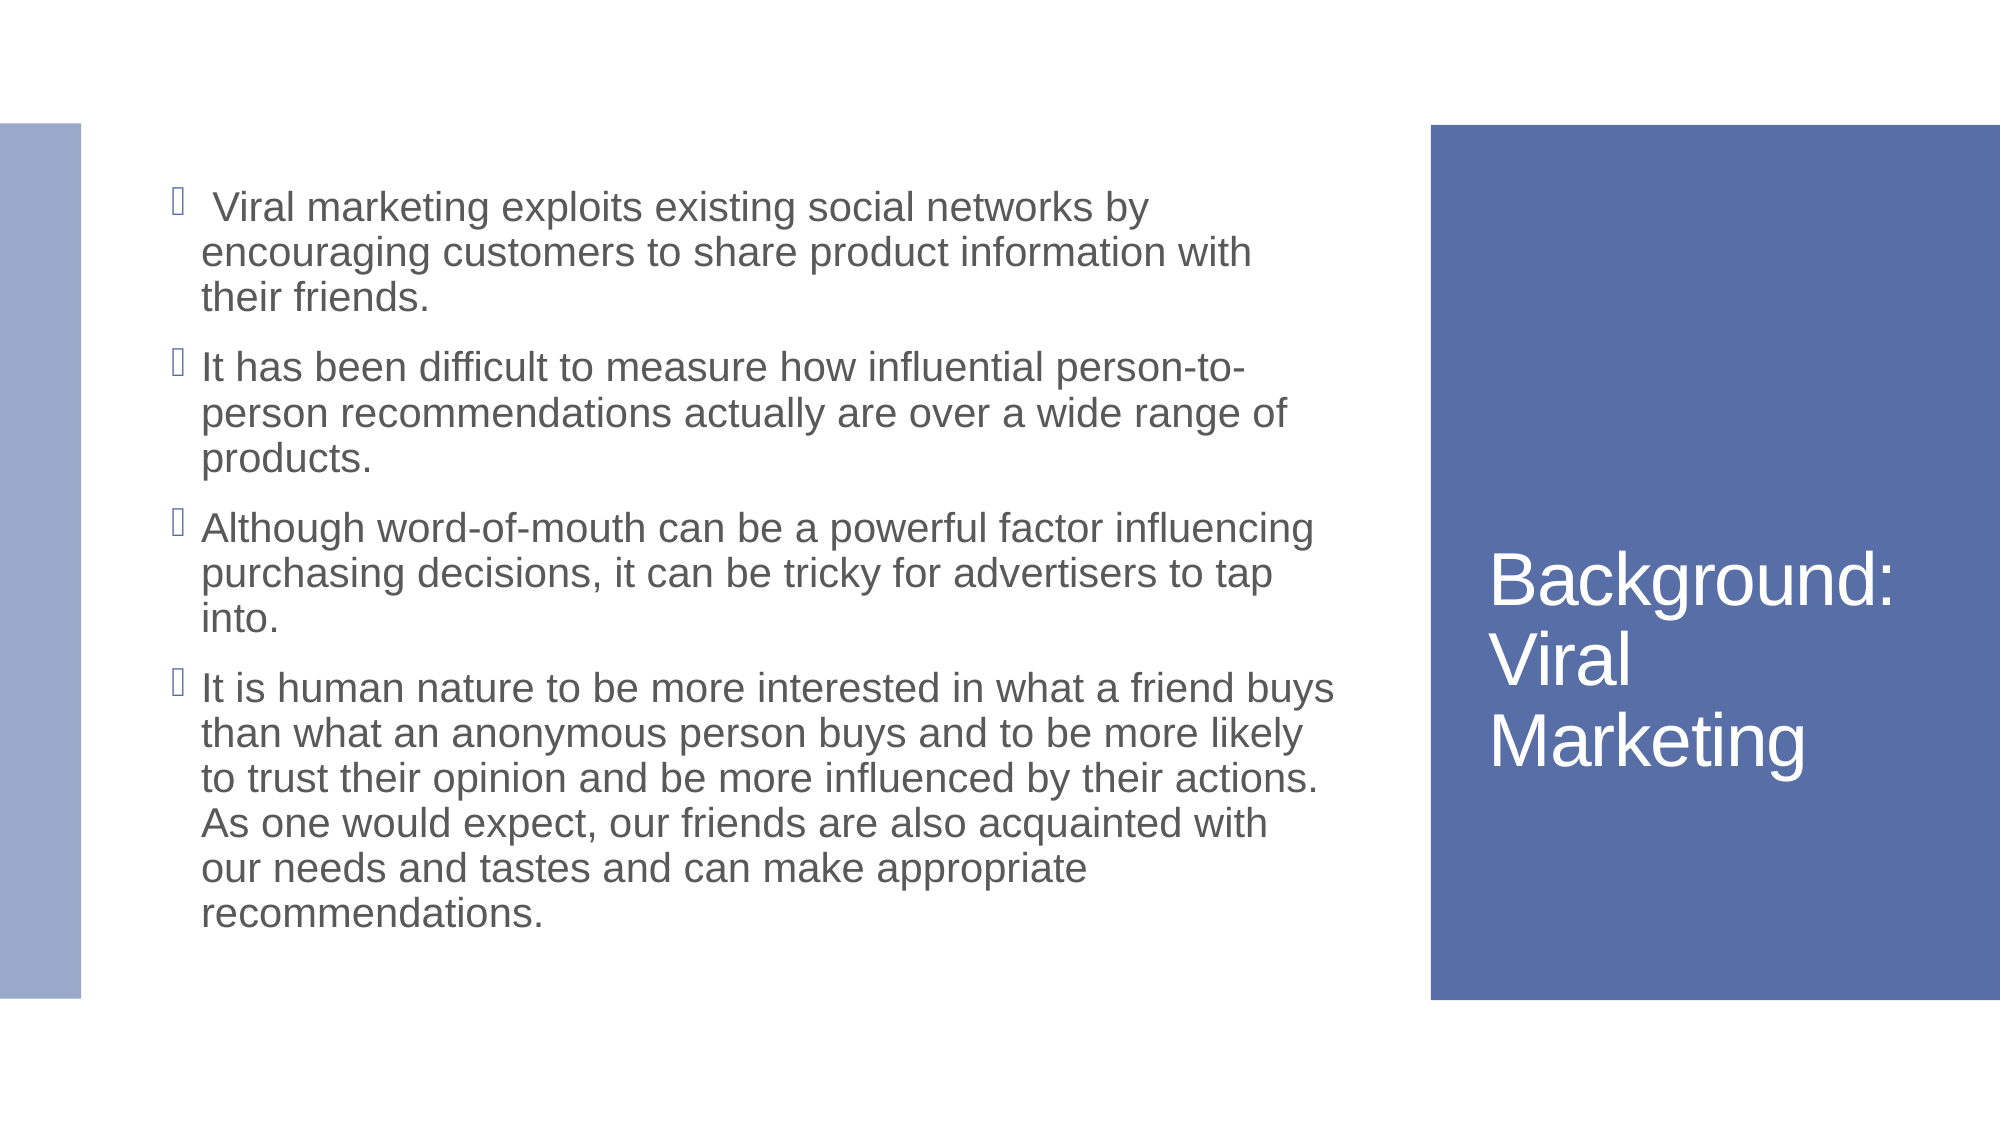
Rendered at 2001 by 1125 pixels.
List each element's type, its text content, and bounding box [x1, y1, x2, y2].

list Viral marketing exploits existing social networks by encouraging customers to share product information with their friends. It has been difficult to measure how influential person-to-person recommendations actually are over a wide range of products. Although word-of-mouth can be a powerful factor influencing purchasing decisions, it can be tricky for advertisers to tap into. It is human nature to be more interested in what a friend buys than what an anonymous person buys and to be more likely to trust their opinion and be more influenced by their actions. As one would expect, our friends are also acquainted with our needs and tastes and can make appropriate recommendations. [156, 141, 1356, 982]
title Background: Viral Marketing [1473, 384, 1958, 939]
